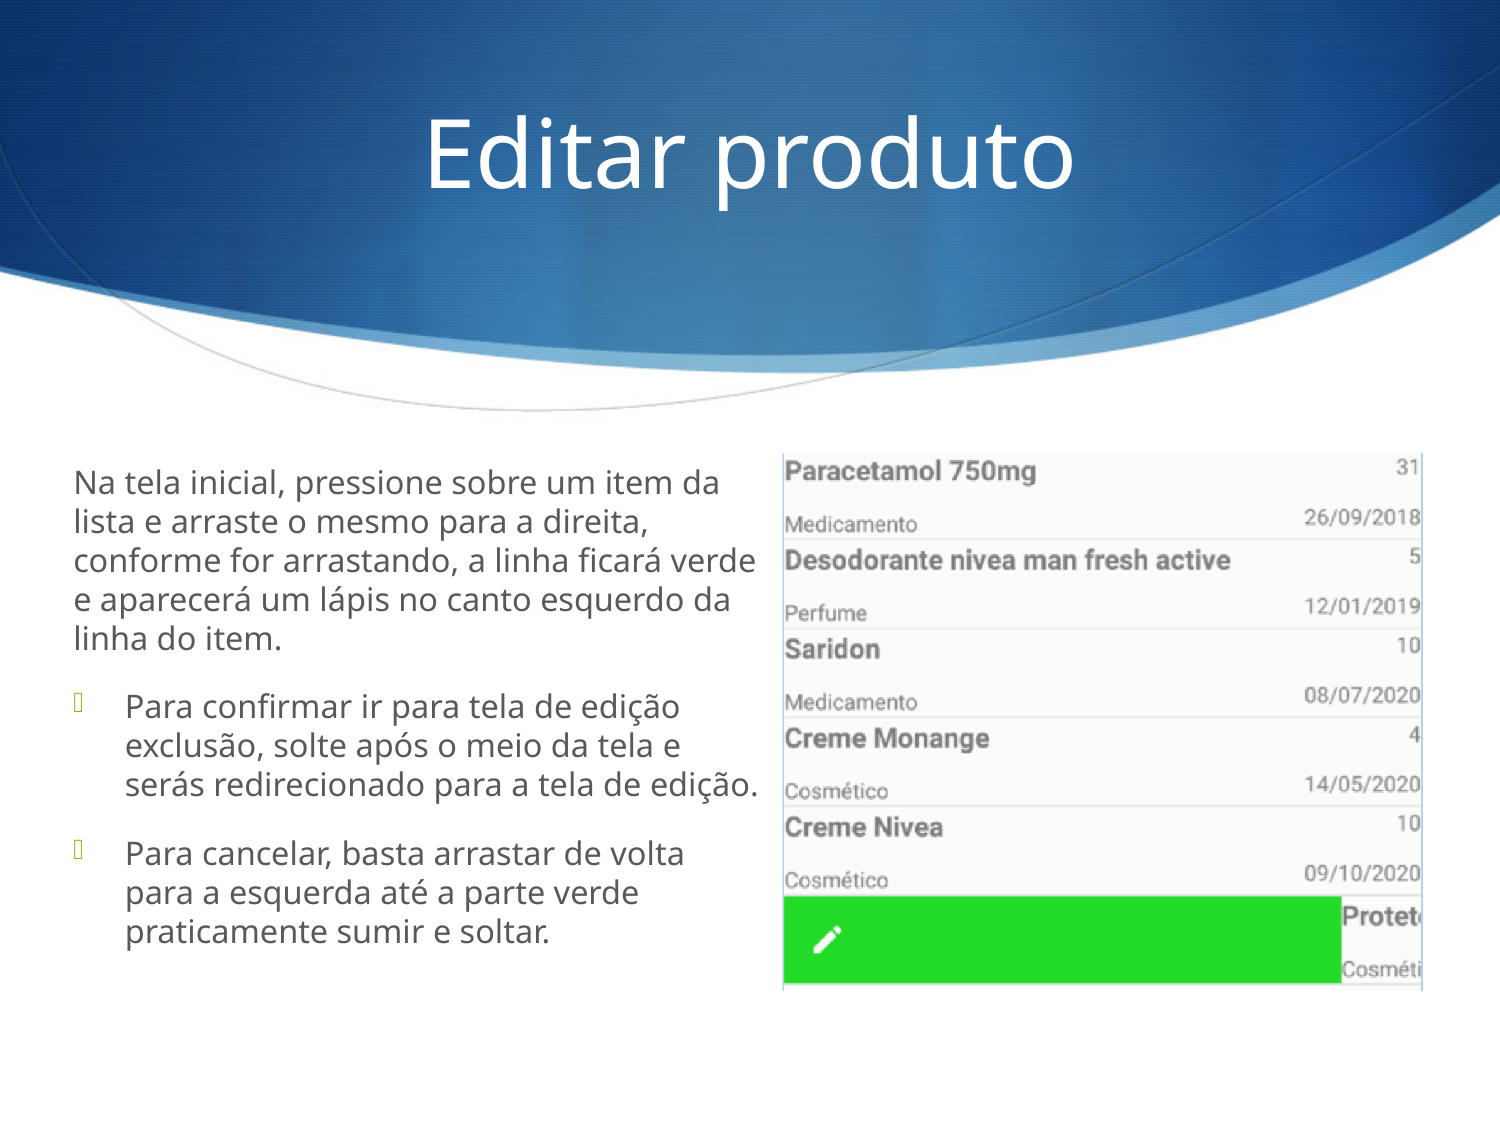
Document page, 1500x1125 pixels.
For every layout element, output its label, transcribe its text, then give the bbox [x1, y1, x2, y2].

title Editar produto [75, 56, 1425, 245]
list Na tela inicial, pressione sobre um item da lista e arraste o mesmo para a direita, conforme for arrastando, a linha ficará verde e aparecerá um lápis no canto esquerdo da linha do item. Para confirmar ir para tela de edição exclusão, solte após o meio da tela e serás redirecionado para a tela de edição. Para cancelar, basta arrastar de volta para a esquerda até a parte verde praticamente sumir e soltar. [58, 454, 749, 991]
picture [0, 0, 1500, 1125]
